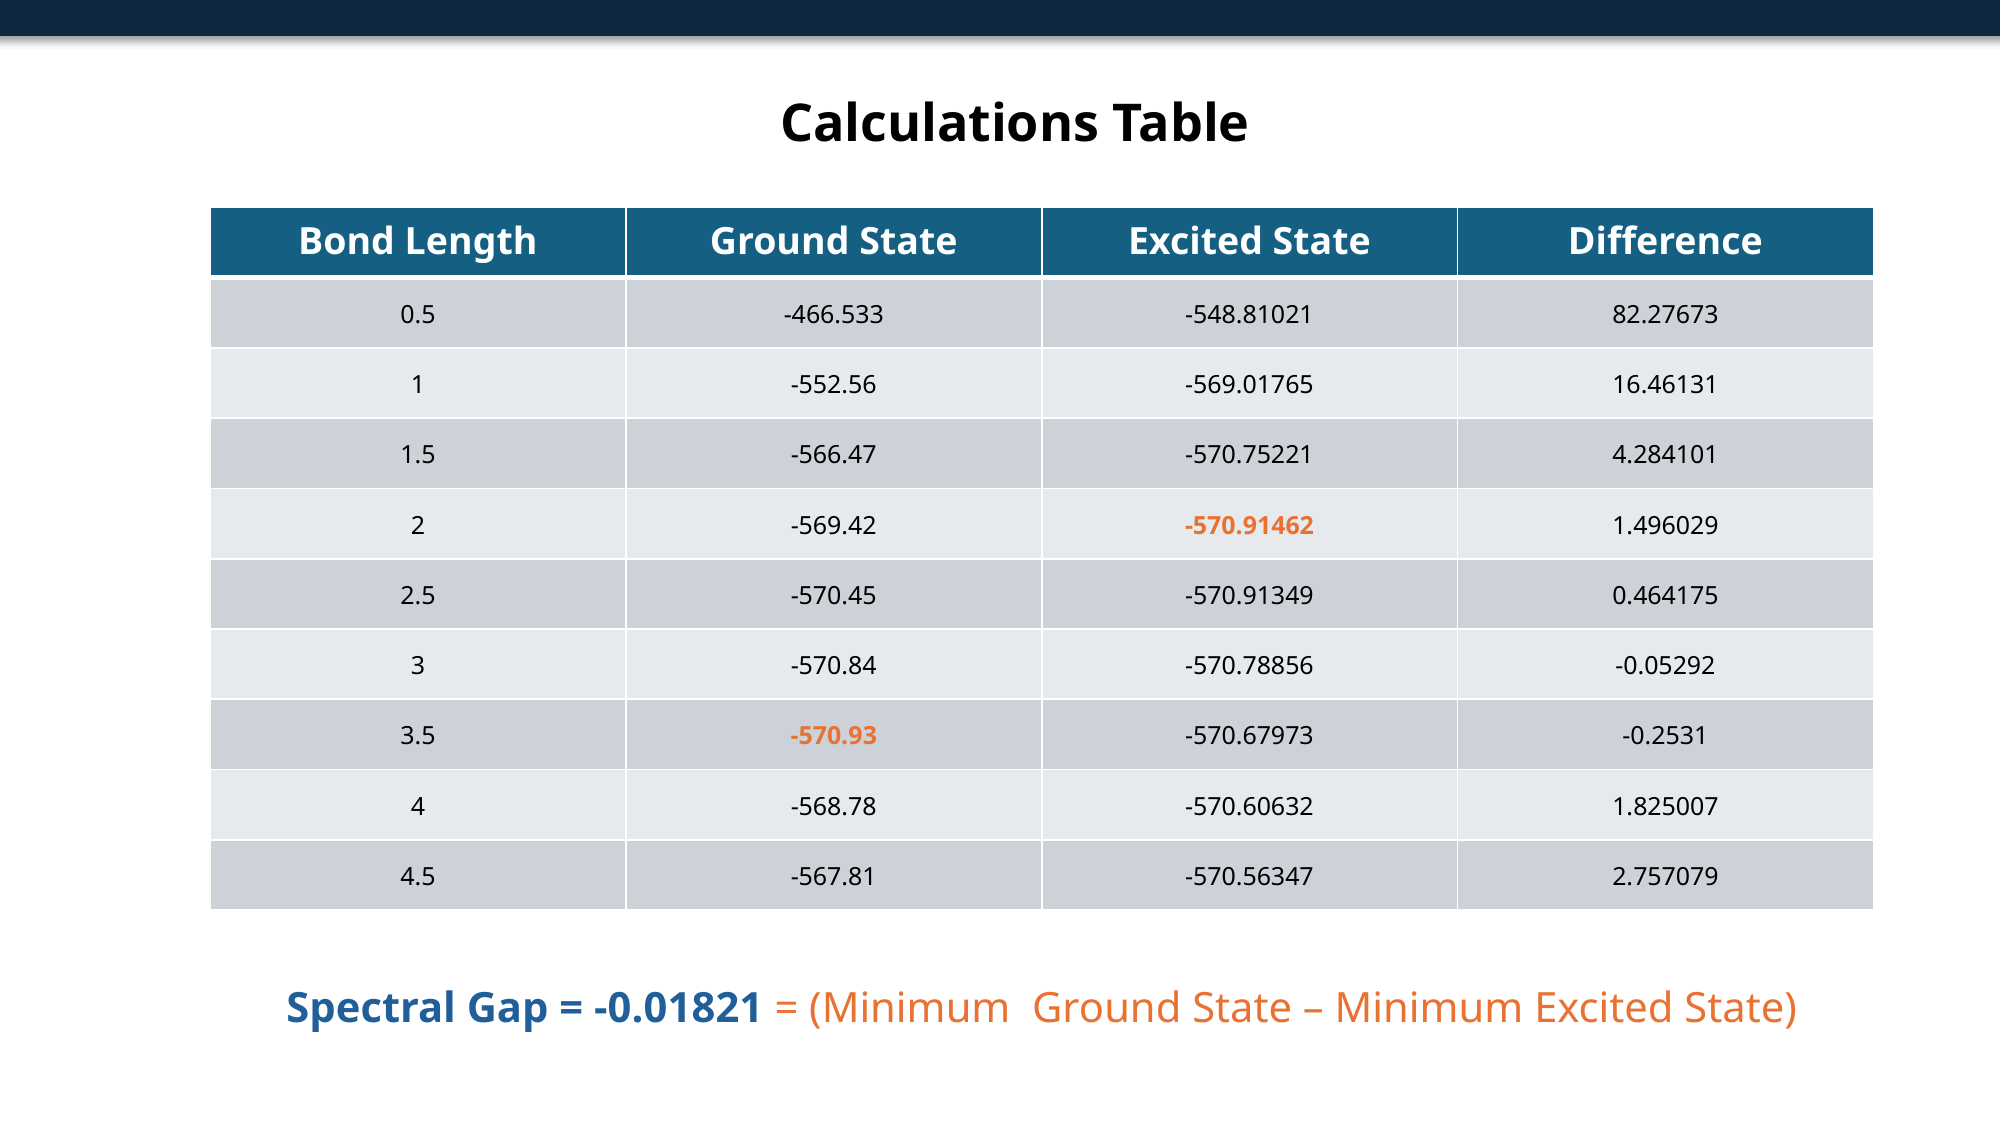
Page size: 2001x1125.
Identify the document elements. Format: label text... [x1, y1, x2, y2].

table_cell 4.284101 [1458, 419, 1873, 488]
table_cell -570.93 [627, 700, 1041, 769]
table_cell -570.45 [627, 560, 1041, 628]
table_cell -569.01765 [1043, 349, 1457, 417]
table_cell 4.5 [211, 841, 625, 909]
table_cell 4 [211, 770, 625, 839]
text_box [0, 0, 2000, 36]
table_cell 1.5 [211, 419, 625, 488]
table_cell -0.05292 [1458, 630, 1873, 698]
table_header Bond Length [211, 208, 625, 275]
table_cell -0.2531 [1458, 700, 1873, 769]
table_cell -570.67973 [1043, 700, 1457, 769]
table_cell 1.825007 [1458, 770, 1873, 839]
table_cell 16.46131 [1458, 349, 1873, 417]
table_cell -570.91349 [1043, 560, 1457, 628]
table_cell -466.533 [627, 280, 1041, 347]
table_cell 2.757079 [1458, 841, 1873, 909]
table_cell 3.5 [211, 700, 625, 769]
table_cell 1.496029 [1458, 489, 1873, 558]
text_box Spectral Gap = -0.01821 = (Minimum Ground State – Minimum Excited State) [210, 973, 1874, 1038]
table_cell -570.75221 [1043, 419, 1457, 488]
table_cell 2.5 [211, 560, 625, 628]
table_cell -567.81 [627, 841, 1041, 909]
table_cell -570.56347 [1043, 841, 1457, 909]
table_cell -570.60632 [1043, 770, 1457, 839]
table_cell -566.47 [627, 419, 1041, 488]
table_cell 2 [211, 489, 625, 558]
table_cell -568.78 [627, 770, 1041, 839]
table_cell 1 [211, 349, 625, 417]
table_cell -570.91462 [1043, 489, 1457, 558]
table_cell -570.78856 [1043, 630, 1457, 698]
table_cell 0.464175 [1458, 560, 1873, 628]
table_cell 0.5 [211, 280, 625, 347]
table_header Ground State [627, 208, 1041, 275]
table_header Excited State [1043, 208, 1457, 275]
table_header Difference [1458, 208, 1873, 275]
table_cell 3 [211, 630, 625, 698]
table_cell -569.42 [627, 489, 1041, 558]
text_box Calculations Table [510, 81, 1520, 159]
table_cell -570.84 [627, 630, 1041, 698]
table_cell -552.56 [627, 349, 1041, 417]
table_cell 82.27673 [1458, 280, 1873, 347]
table_cell -548.81021 [1043, 280, 1457, 347]
